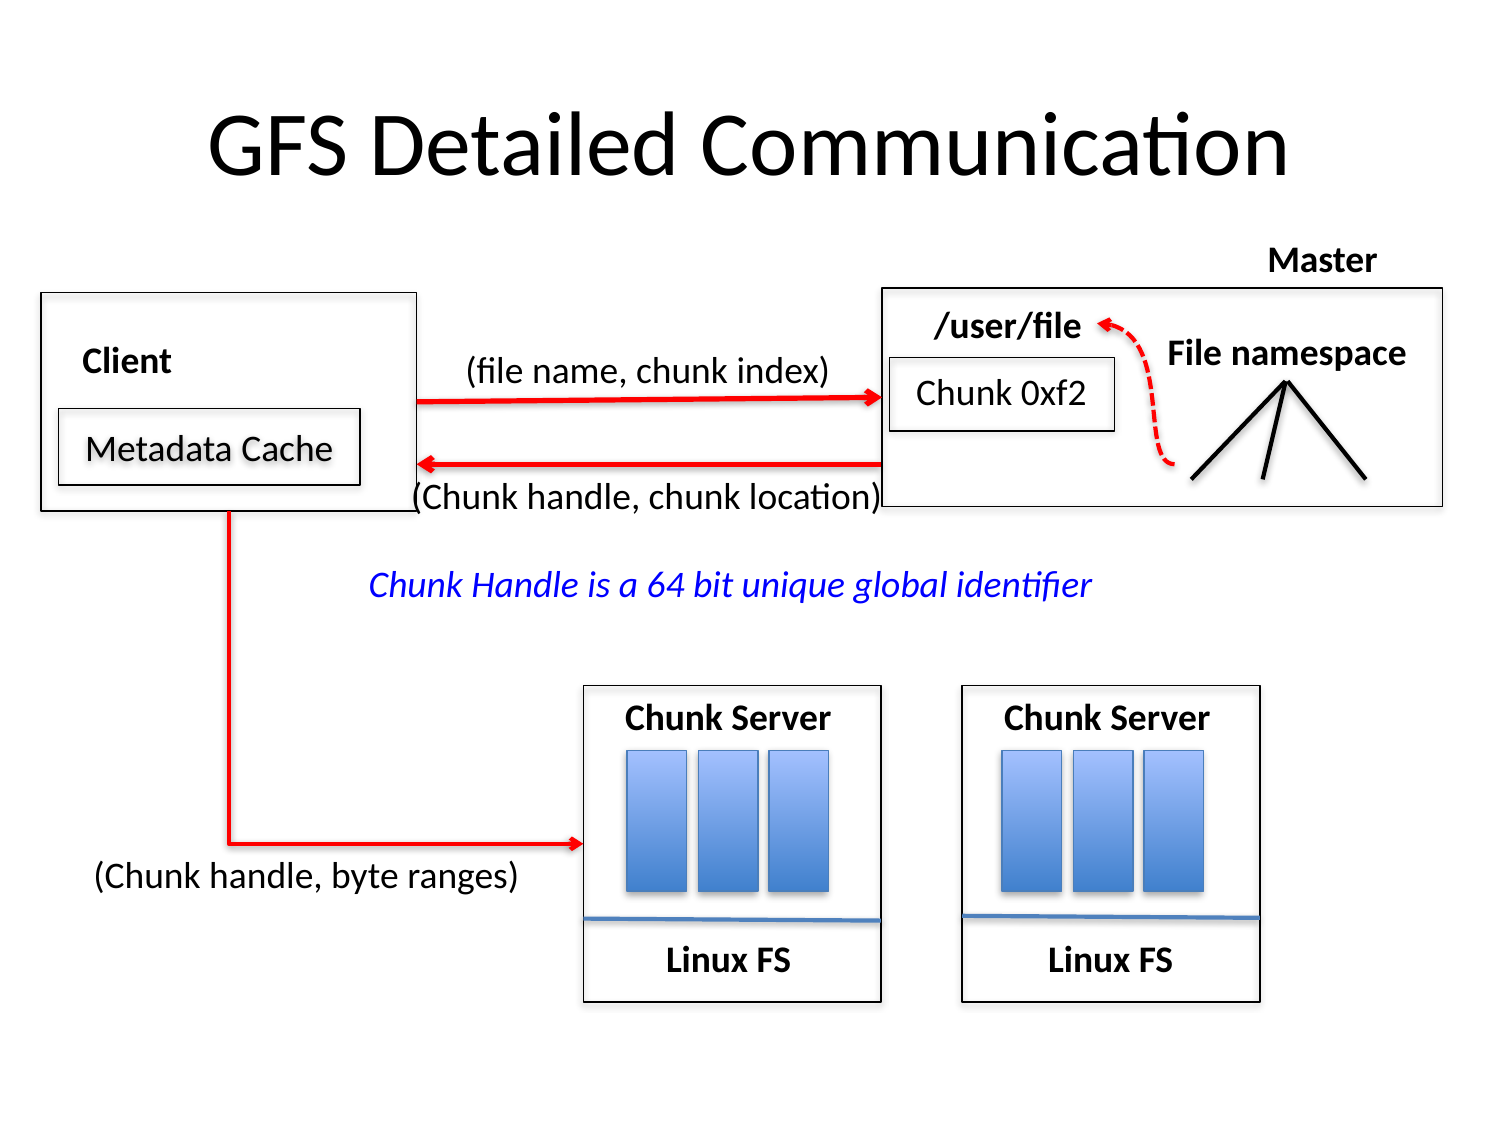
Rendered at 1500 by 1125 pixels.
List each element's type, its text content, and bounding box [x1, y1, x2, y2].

text_box [698, 750, 759, 892]
text_box [583, 929, 882, 1003]
text_box Metadata Cache [58, 408, 361, 486]
text_box (Chunk handle, byte ranges) [78, 843, 535, 904]
text_box [961, 927, 1261, 1003]
text_box [626, 750, 687, 892]
text_box [961, 685, 1261, 915]
text_box [889, 357, 1062, 432]
text_box Linux FS [1033, 927, 1189, 988]
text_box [1287, 380, 1367, 480]
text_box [239, 499, 573, 855]
text_box Client [67, 328, 188, 389]
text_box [416, 397, 883, 403]
text_box [583, 685, 882, 917]
text_box Chunk 0xf2 [901, 360, 1060, 421]
text_box (file name, chunk index) [450, 338, 846, 395]
text_box /user/file [919, 293, 1098, 354]
text_box [1073, 750, 1134, 892]
text_box Linux FS [651, 930, 807, 988]
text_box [1065, 355, 1207, 433]
text_box [40, 292, 417, 512]
text_box File namespace [1152, 320, 1423, 381]
text_box Chunk Server [610, 685, 847, 746]
text_box [1001, 750, 1062, 892]
text_box [881, 287, 1443, 507]
text_box [768, 750, 829, 892]
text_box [961, 915, 1261, 919]
text_box Chunk Server [989, 685, 1226, 746]
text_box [1190, 380, 1261, 480]
title GFS Detailed Communication [75, 45, 1425, 233]
text_box Master [1252, 227, 1393, 288]
text_box (Chunk handle, chunk location) [396, 464, 898, 524]
text_box [1143, 750, 1204, 892]
text_box Chunk Handle is a 64 bit unique global identifier [578, 552, 1108, 613]
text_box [1262, 380, 1286, 480]
